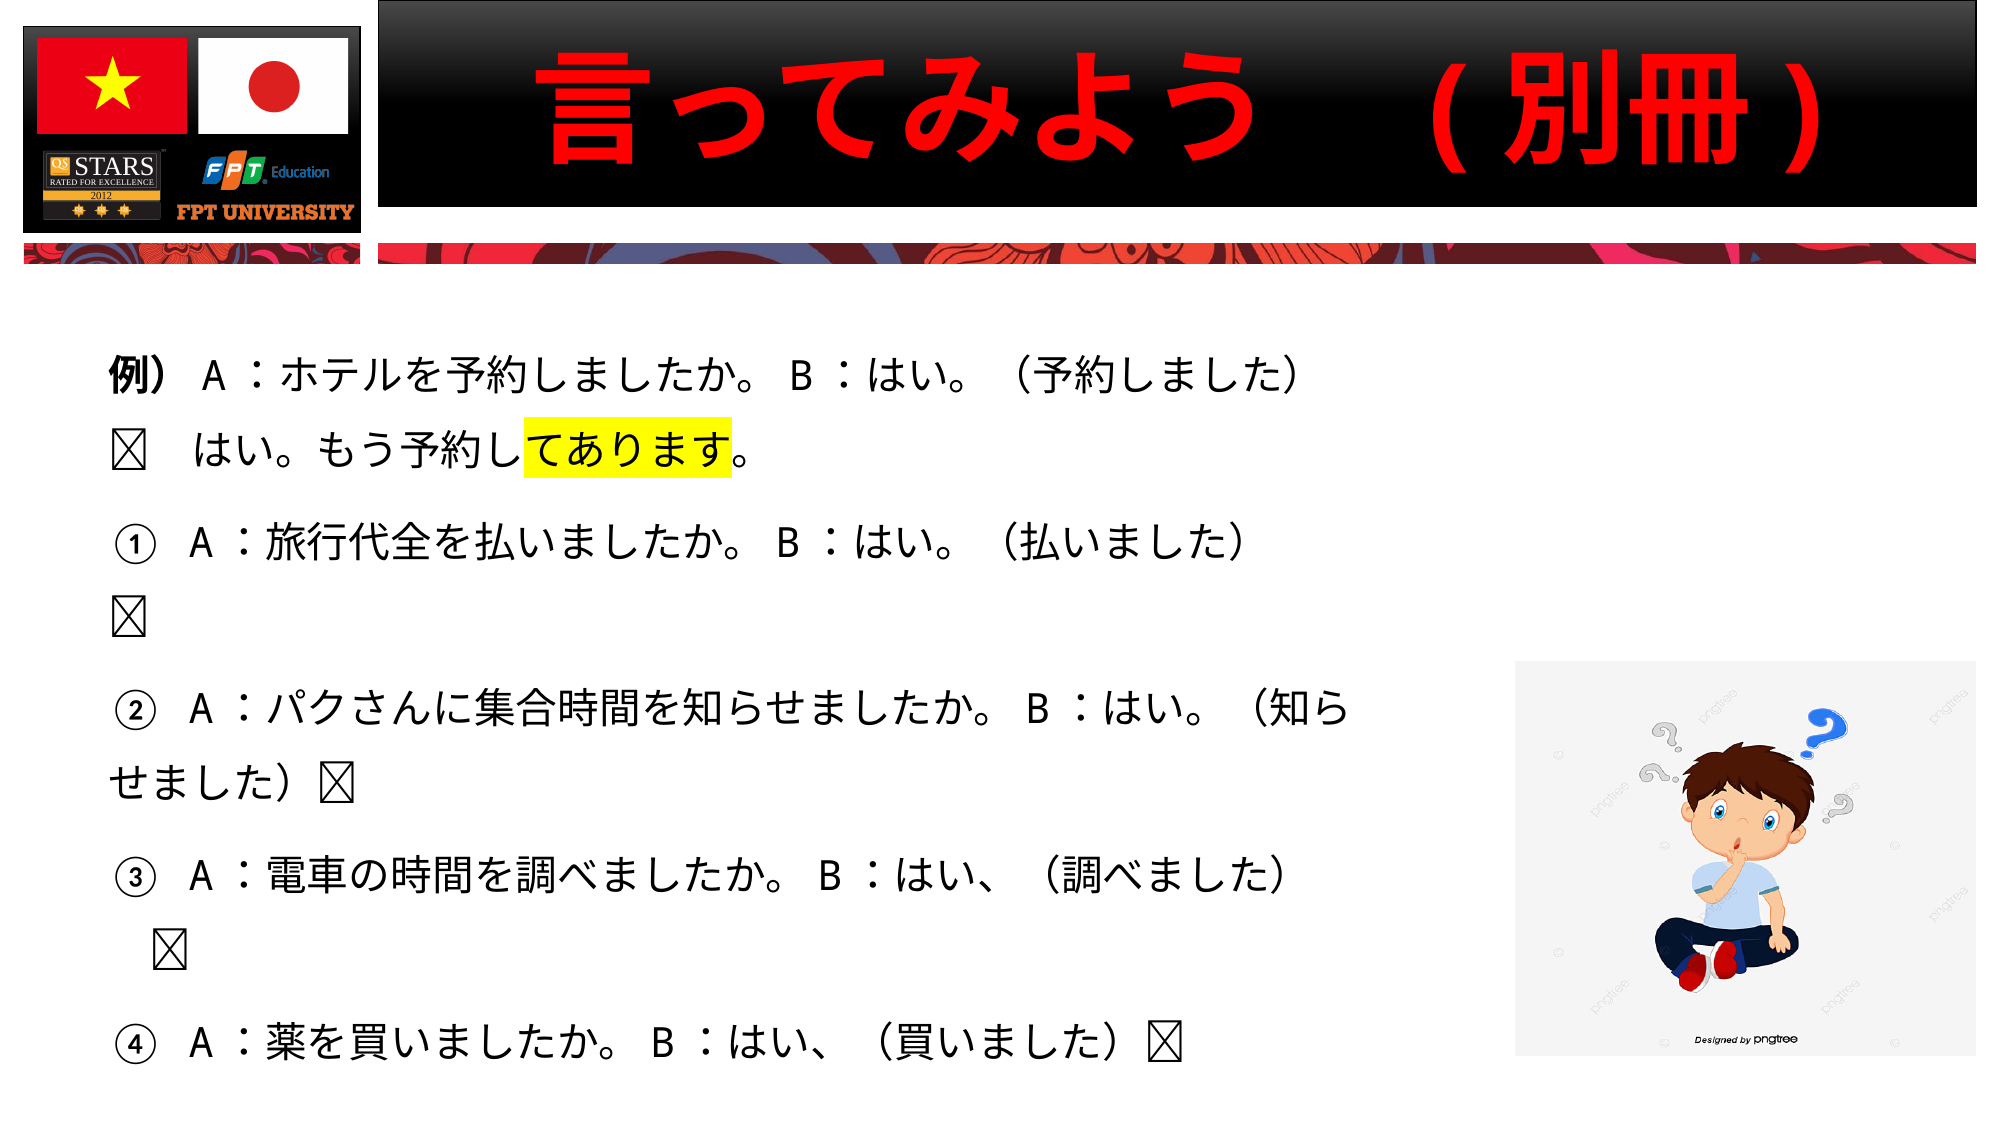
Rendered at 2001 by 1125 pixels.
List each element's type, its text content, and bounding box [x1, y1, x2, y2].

picture [37, 38, 187, 134]
picture [1515, 661, 1976, 1056]
picture [198, 38, 349, 134]
picture [36, 136, 361, 233]
text_box 例）A：ホテルを予約しましたか。B：はい。（予約しました）  はい。もう予約してあります。 ① A：旅行代全を払いましたか。B：はい。（払いました）  ② A：パクさんに集合時間を知らせましたか。B：はい。（知らせました） ③ A：電車の時間を調べましたか。B：はい、（調べました）  ④ A：薬を買いましたか。B：はい、（買いました） [93, 316, 1367, 1073]
text_box [23, 26, 361, 233]
picture [23, 243, 361, 264]
picture [378, 243, 1977, 264]
text_box 言ってみよう (別冊) [378, 0, 1977, 207]
